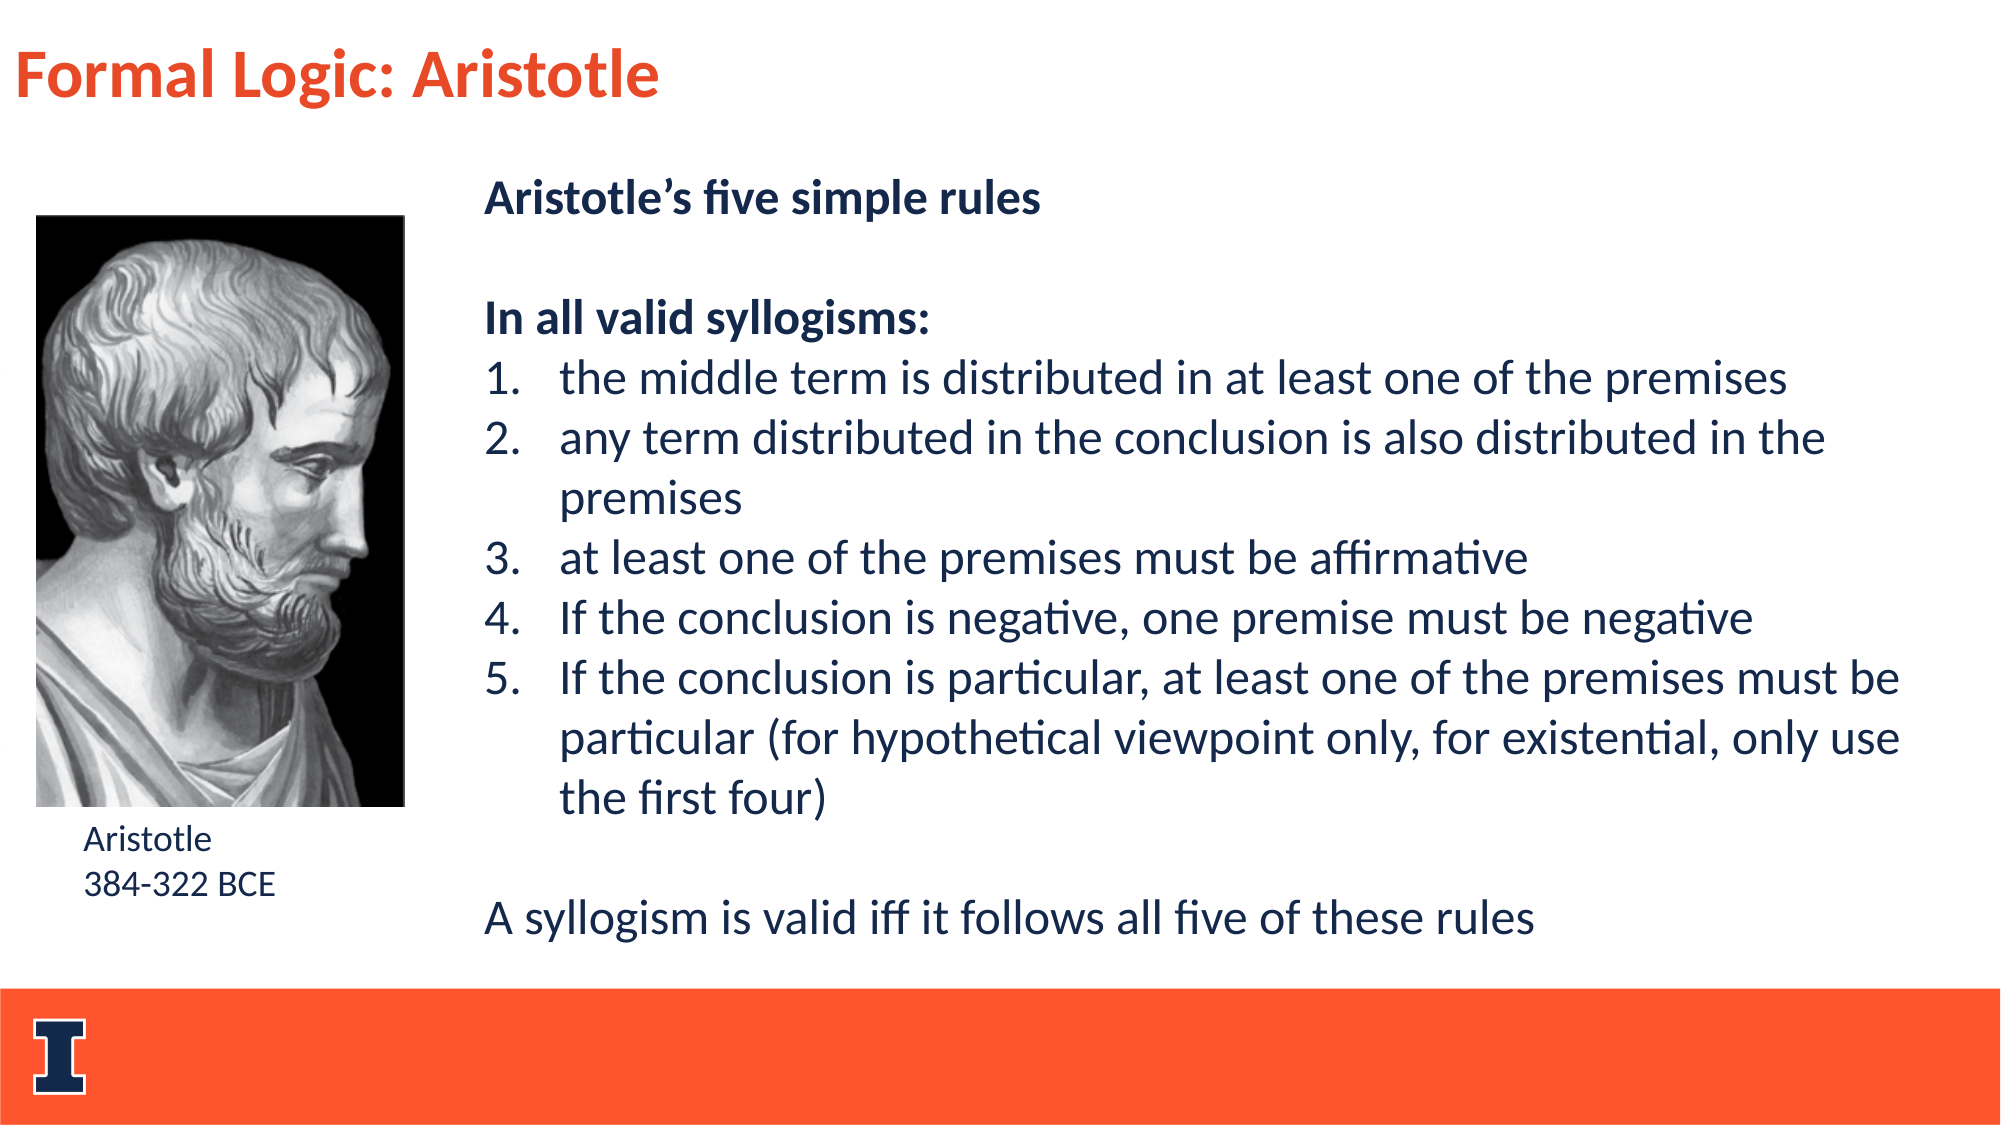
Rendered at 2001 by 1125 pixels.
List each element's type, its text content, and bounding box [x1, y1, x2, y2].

picture [0, 0, 2001, 1125]
text_box Aristotle 384-322 BCE [68, 807, 291, 912]
text_box Formal Logic: Aristotle [0, 29, 1884, 121]
text_box Aristotle’s five simple rules In all valid syllogisms: the middle term is distributed in at least one of the premises any term distributed in the conclusion is also distributed in the premises at least one of the premises must be affirmative If the conclusion is negative, one premise must be negative If the conclusion is particular, at least one of the premises must be particular (for hypothetical viewpoint only, for existential, only use the first four) A syllogism is valid iff it follows all five of these rules [469, 157, 1985, 952]
